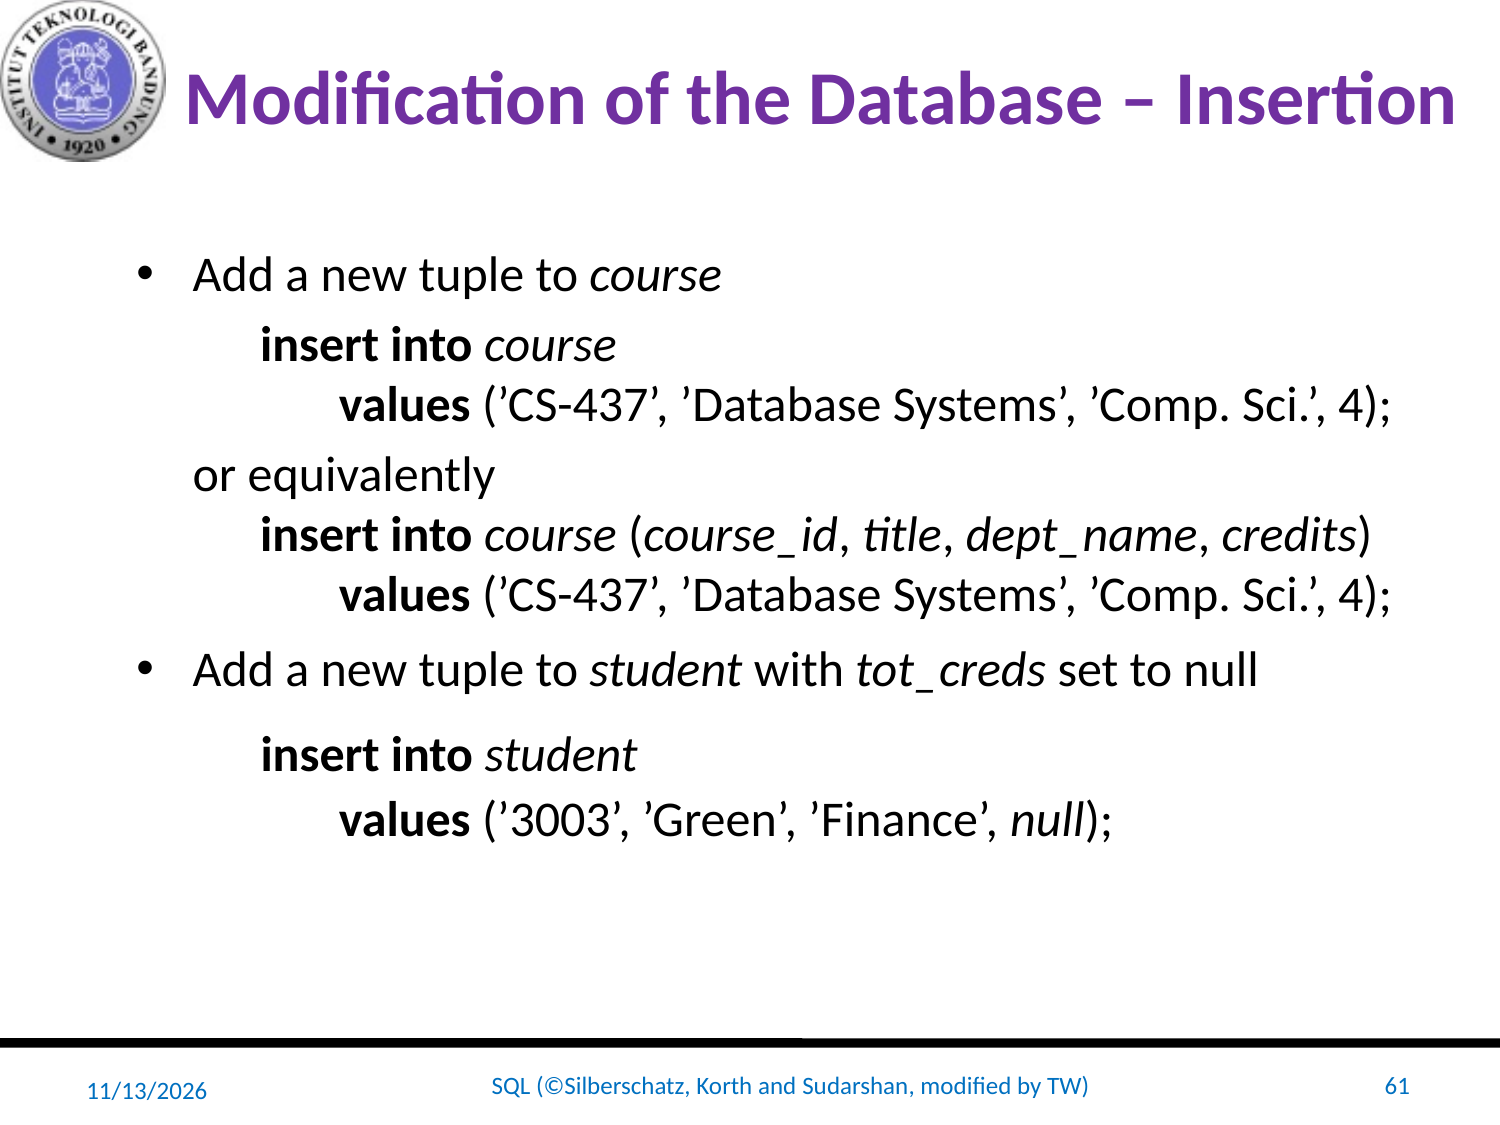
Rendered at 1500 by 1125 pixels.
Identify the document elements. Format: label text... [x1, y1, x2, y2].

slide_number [58, 1054, 223, 1125]
picture [0, 0, 159, 162]
list Add a new tuple to course insert into course values (’CS-437’, ’Database Systems’, ’Comp. Sci.’, 4); or equivalently insert into course (course_id, title, dept_name, credits) values (’CS-437’, ’Database Systems’, ’Comp. Sci.’, 4); Add a new tuple to student with tot_creds set to null insert into student values (’3003’, ’Green’, ’Finance’, null); [121, 234, 1409, 982]
footer SQL (©Silberschatz, Korth and Sudarshan, modified by TW) [246, 1054, 1336, 1115]
slide_number 61 [1359, 1054, 1425, 1115]
title Modification of the Database – Insertion [159, 0, 1485, 188]
